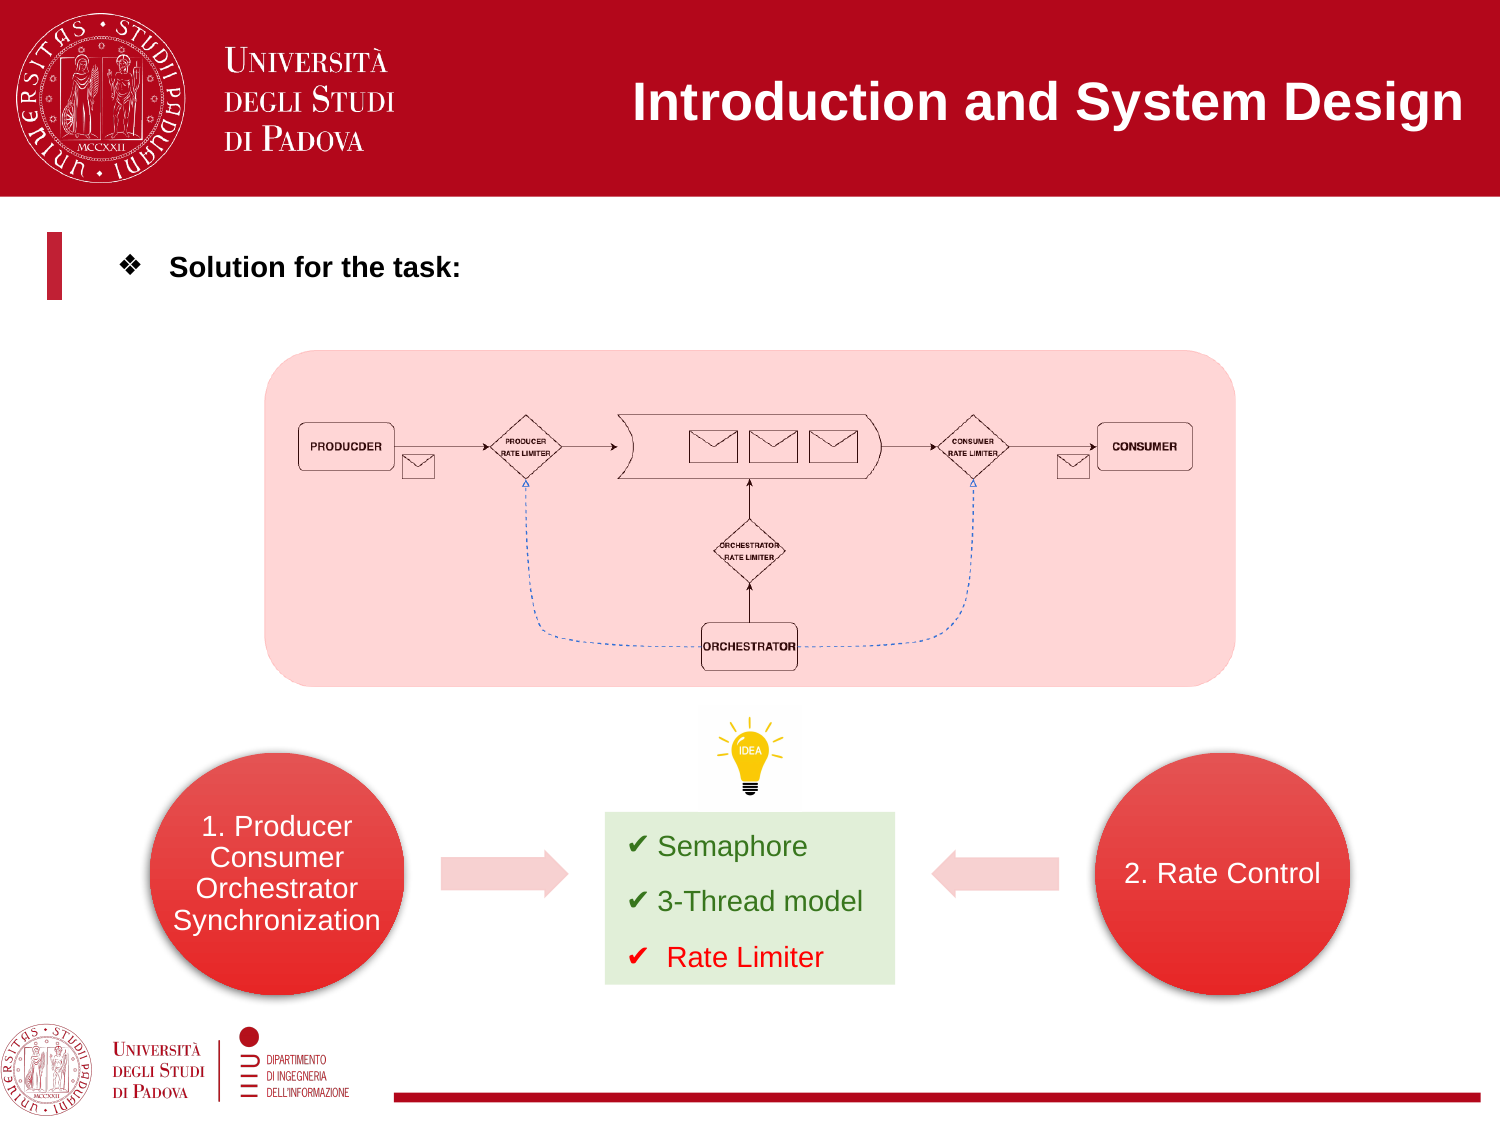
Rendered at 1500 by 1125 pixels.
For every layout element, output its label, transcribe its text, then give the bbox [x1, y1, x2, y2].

text_box [932, 851, 1059, 897]
picture [264, 350, 1236, 687]
text_box [441, 851, 568, 897]
title Introduction and System Design [441, 55, 1481, 141]
text_box Semaphore 3-Thread model Rate Limiter [604, 811, 896, 985]
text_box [1095, 752, 1351, 996]
text_box Solution for the task: [79, 233, 1491, 299]
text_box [149, 752, 405, 996]
picture [0, 1023, 349, 1125]
picture [698, 705, 802, 812]
text_box [47, 233, 61, 299]
picture [16, 13, 394, 183]
